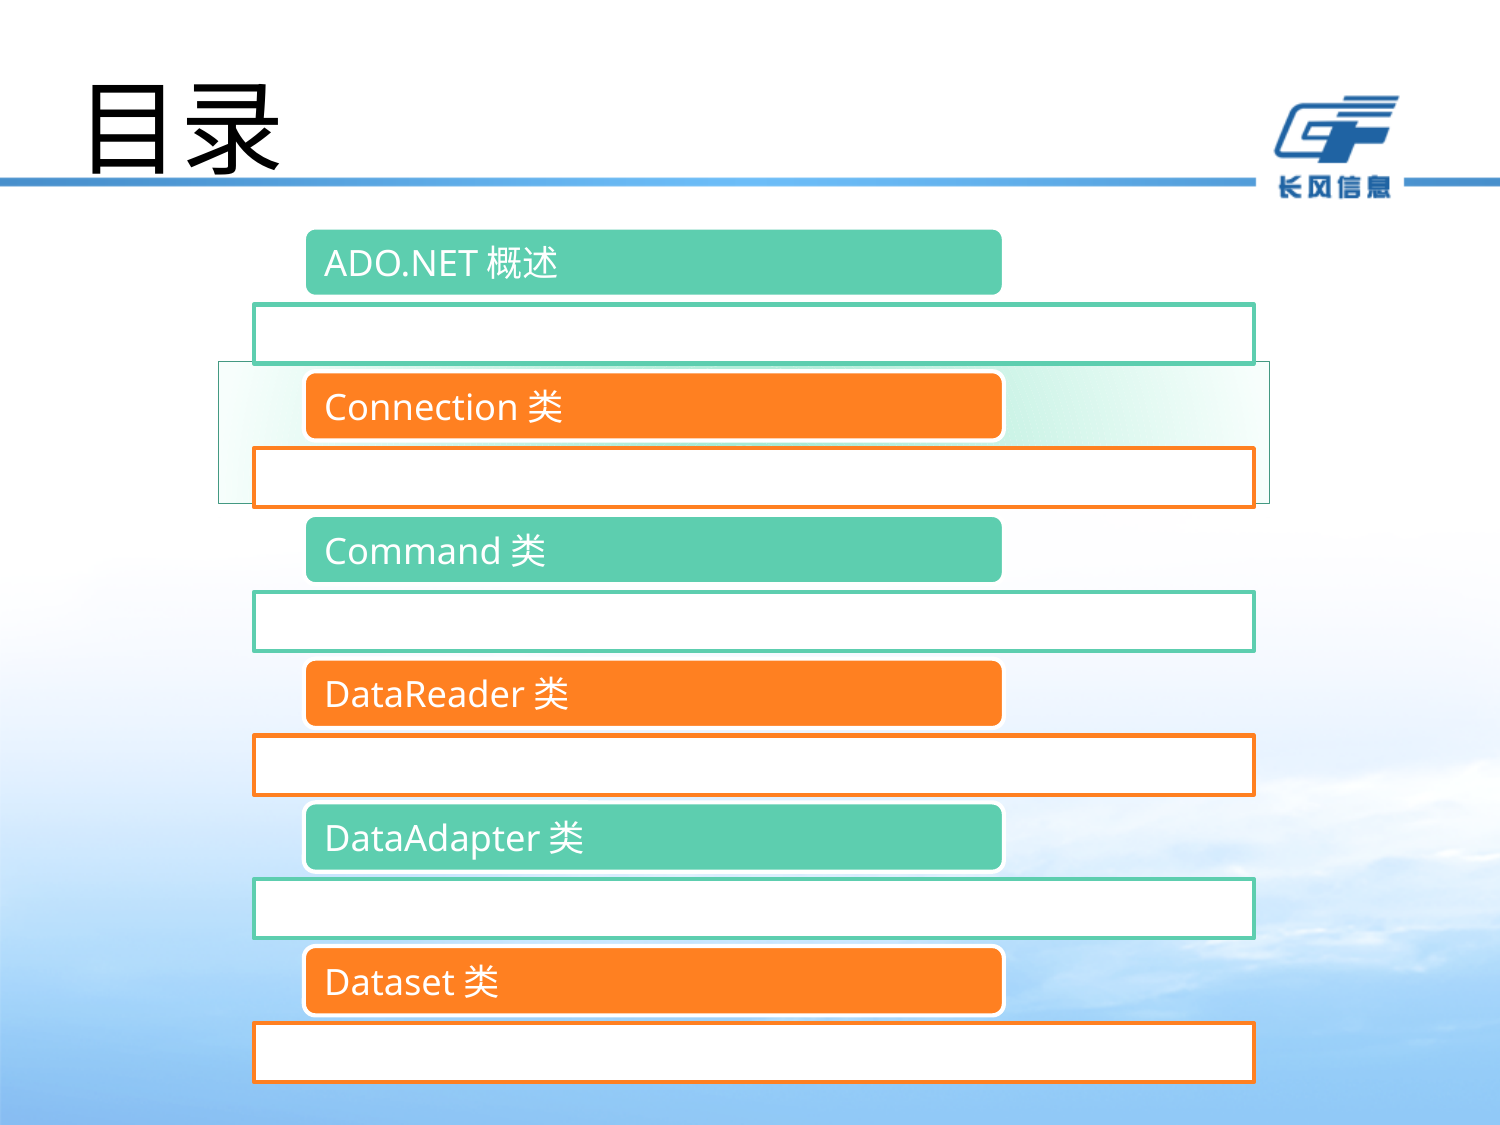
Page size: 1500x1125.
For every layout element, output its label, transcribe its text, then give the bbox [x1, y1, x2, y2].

text_box [1261, 361, 1270, 504]
picture [0, 0, 1500, 1125]
title 目录 [76, 0, 1483, 188]
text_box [253, 219, 1255, 1083]
text_box [218, 361, 246, 504]
